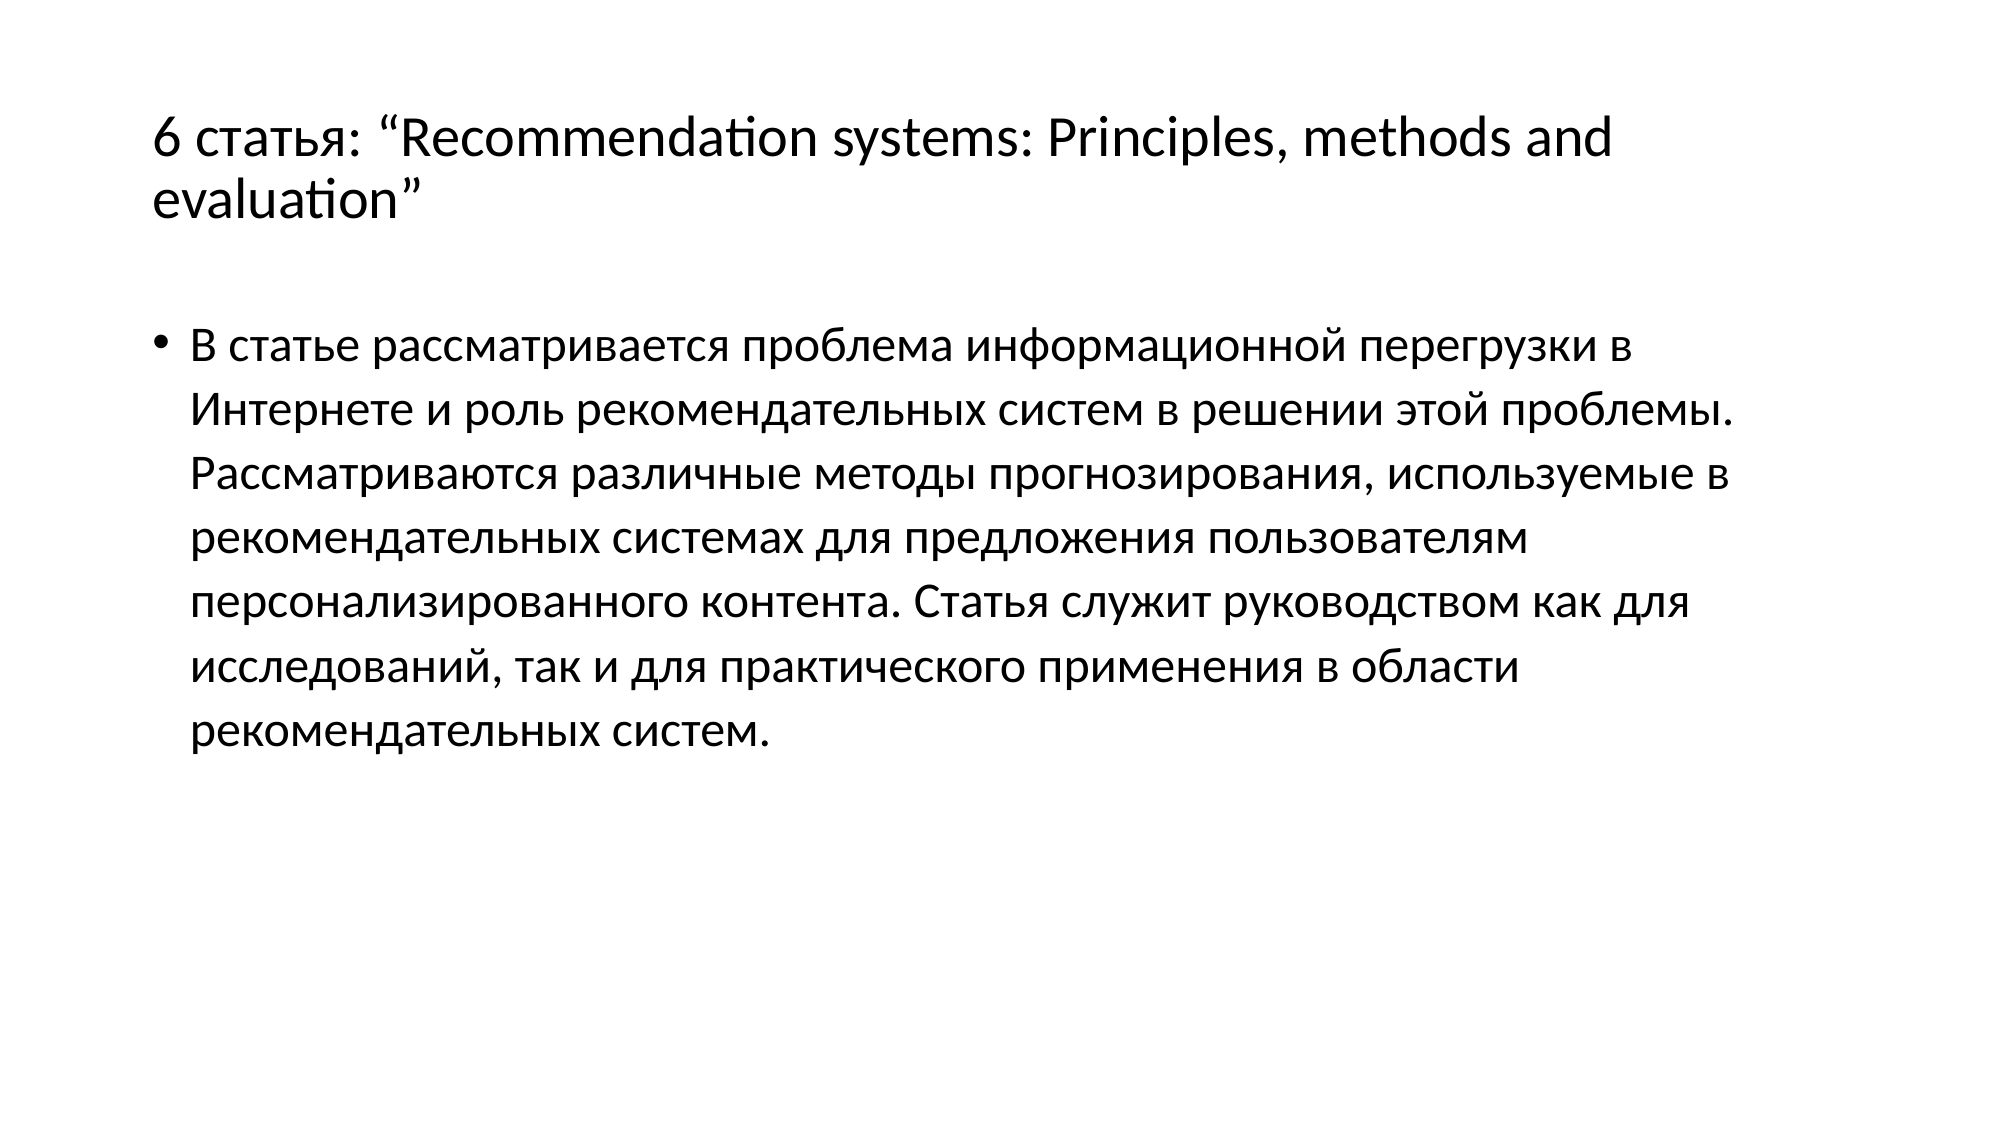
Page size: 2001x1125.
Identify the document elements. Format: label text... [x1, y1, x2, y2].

list В статье рассматривается проблема информационной перегрузки в Интернете и роль рекомендательных систем в решении этой проблемы. Рассматриваются различные методы прогнозирования, используемые в рекомендательных системах для предложения пользователям персонализированного контента. Статья служит руководством как для исследований, так и для практического применения в области рекомендательных систем. [137, 299, 1863, 1066]
title 6 статья: “Recommendation systems: Principles, methods and evaluation” [137, 59, 1863, 278]
